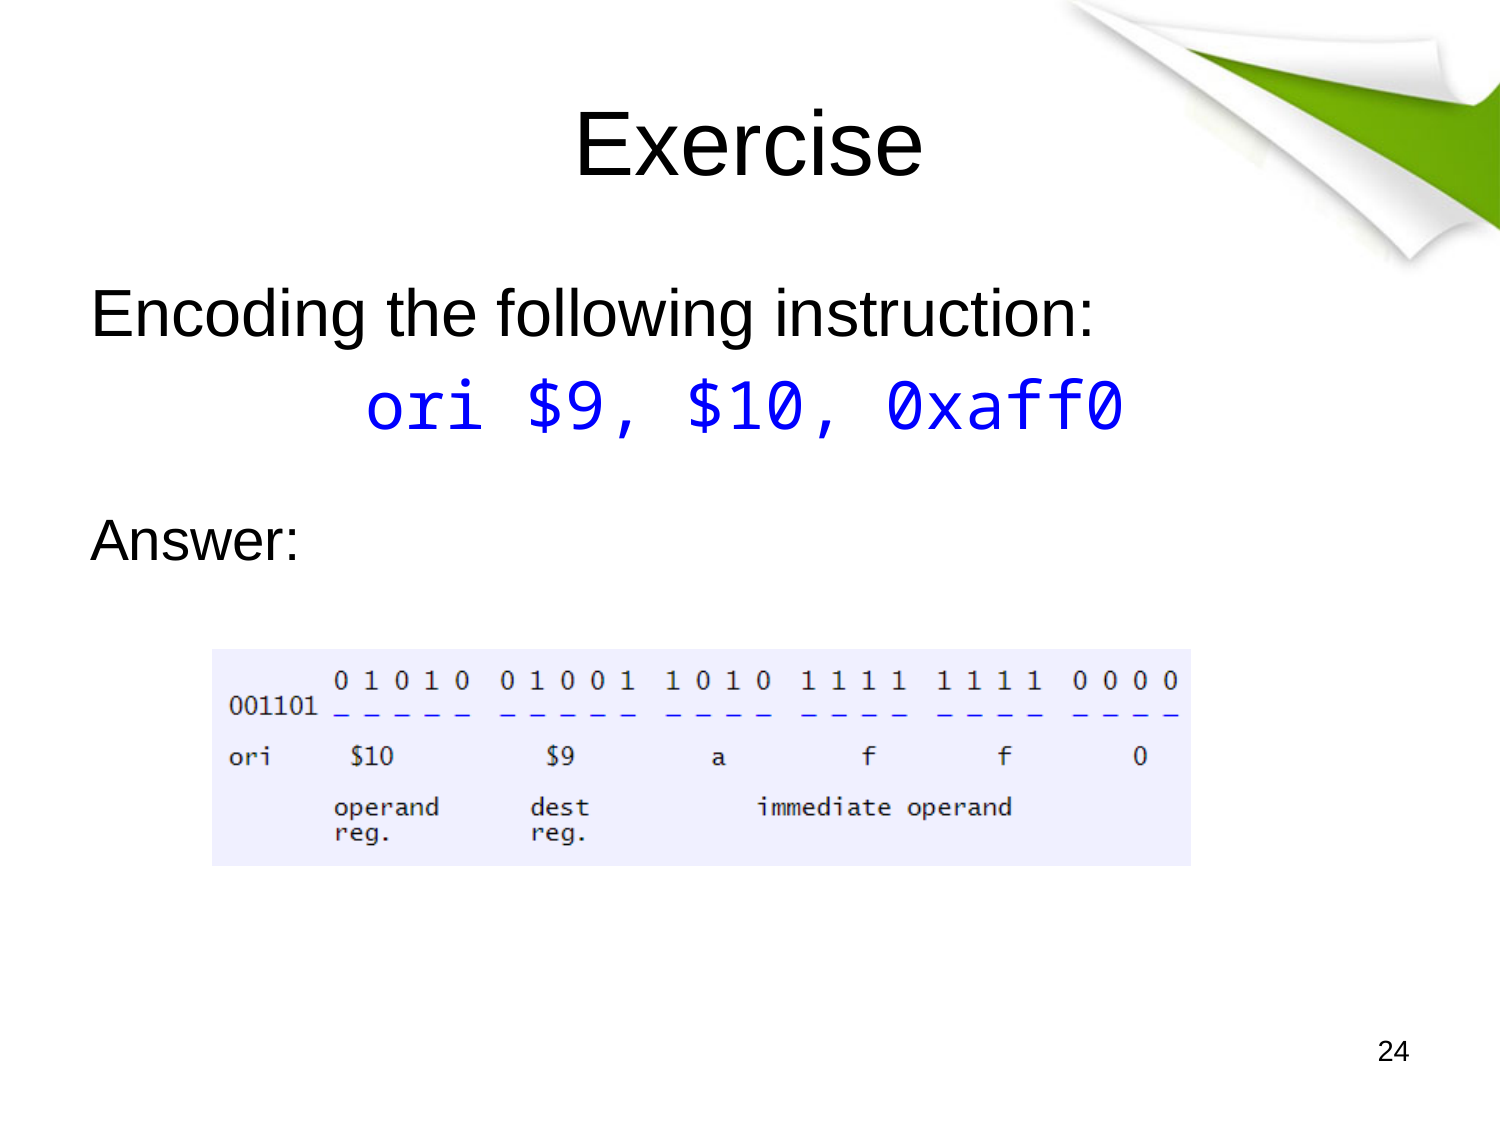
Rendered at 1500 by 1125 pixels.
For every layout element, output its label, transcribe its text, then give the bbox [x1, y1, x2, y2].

picture [0, 0, 1500, 1125]
title Exercise [75, 45, 1425, 233]
list Encoding the following instruction: ori $9, $10, 0xaff0 Answer: [75, 262, 1425, 1005]
slide_number 24 [1074, 1024, 1425, 1103]
